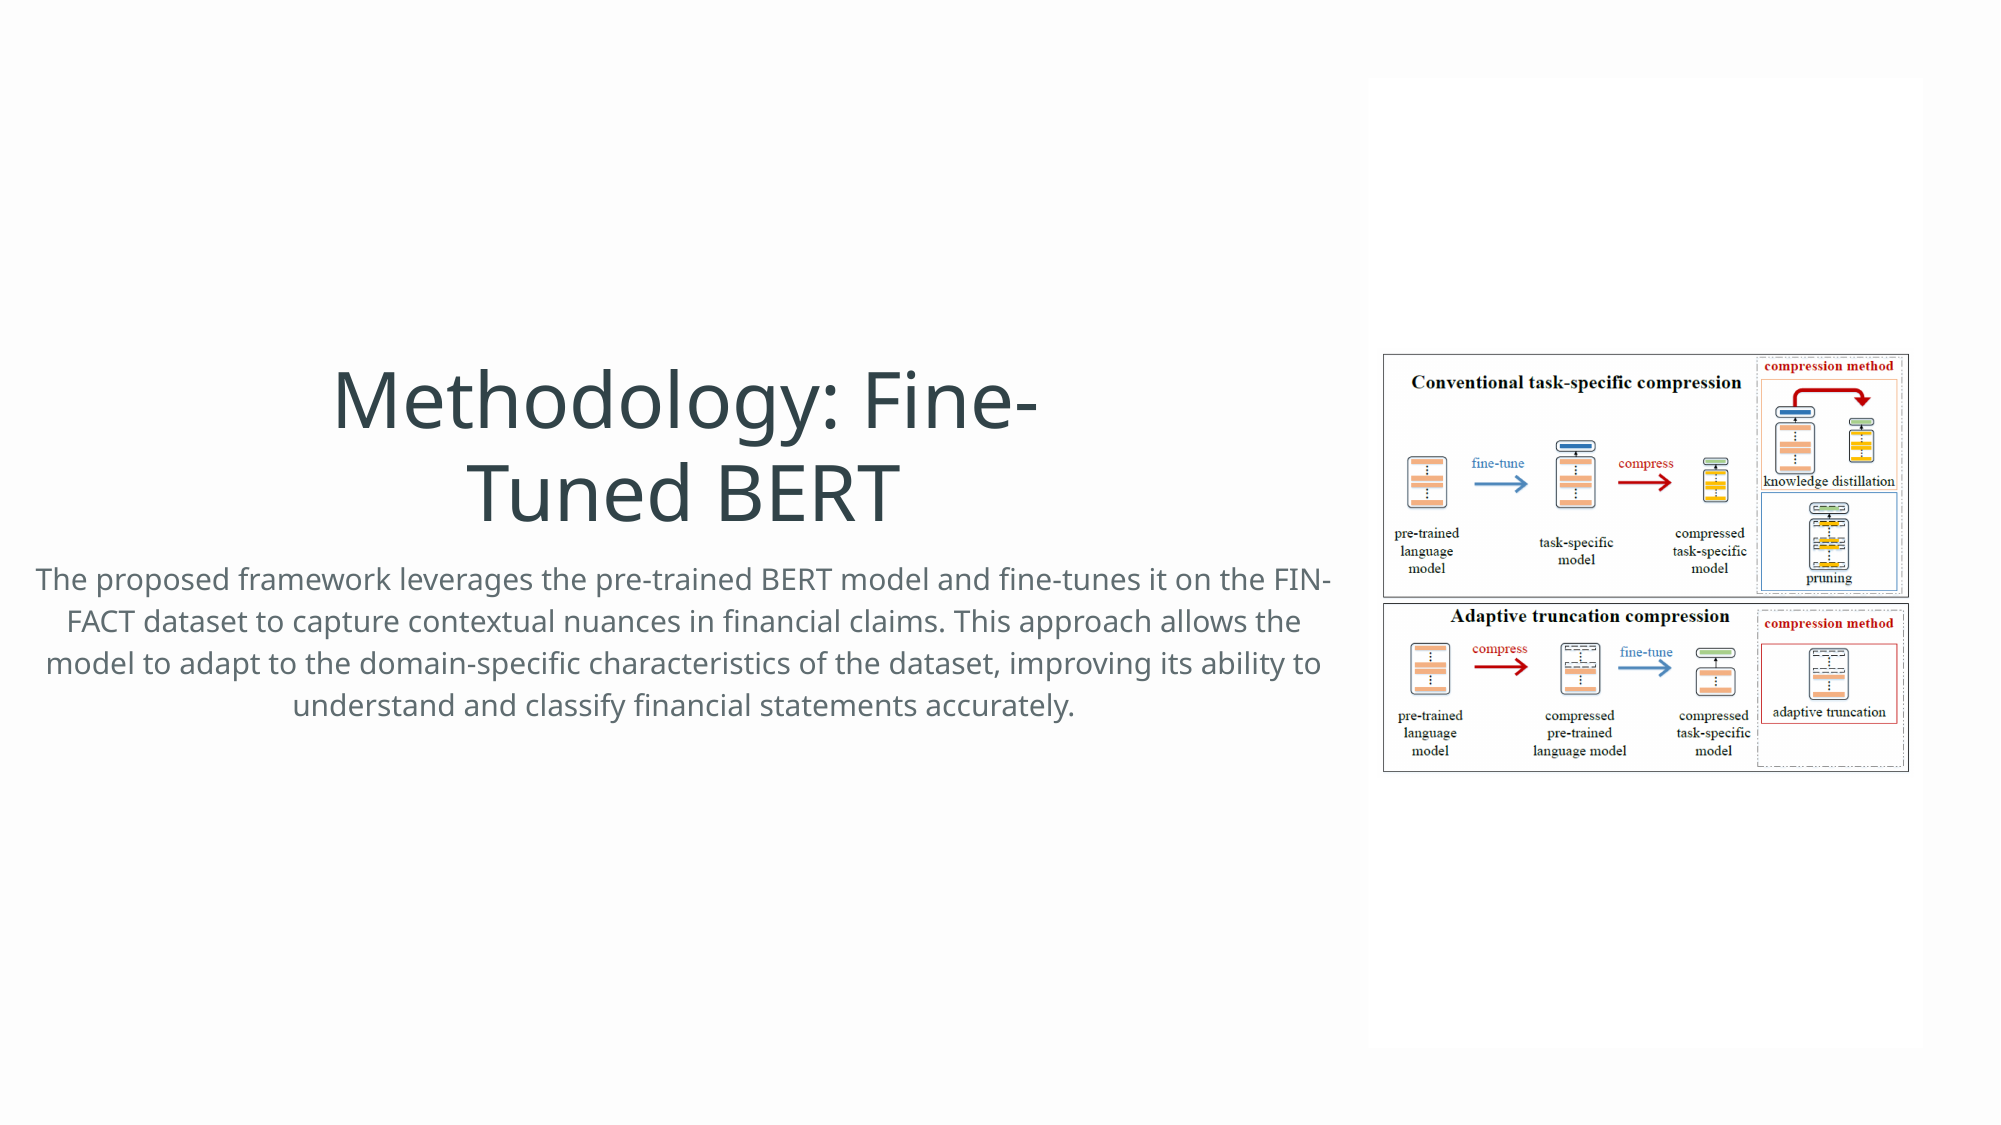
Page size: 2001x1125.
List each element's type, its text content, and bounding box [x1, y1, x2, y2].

text_box Methodology: Fine-Tuned BERT [288, 352, 1080, 537]
picture [1368, 77, 1924, 1049]
text_box The proposed framework leverages the pre-trained BERT model and fine-tunes it on the FIN-FACT dataset to capture contextual nuances in financial claims. This approach allows the model to adapt to the domain-specific characteristics of the dataset, improving its ability to understand and classify financial statements accurately. [27, 554, 1341, 765]
